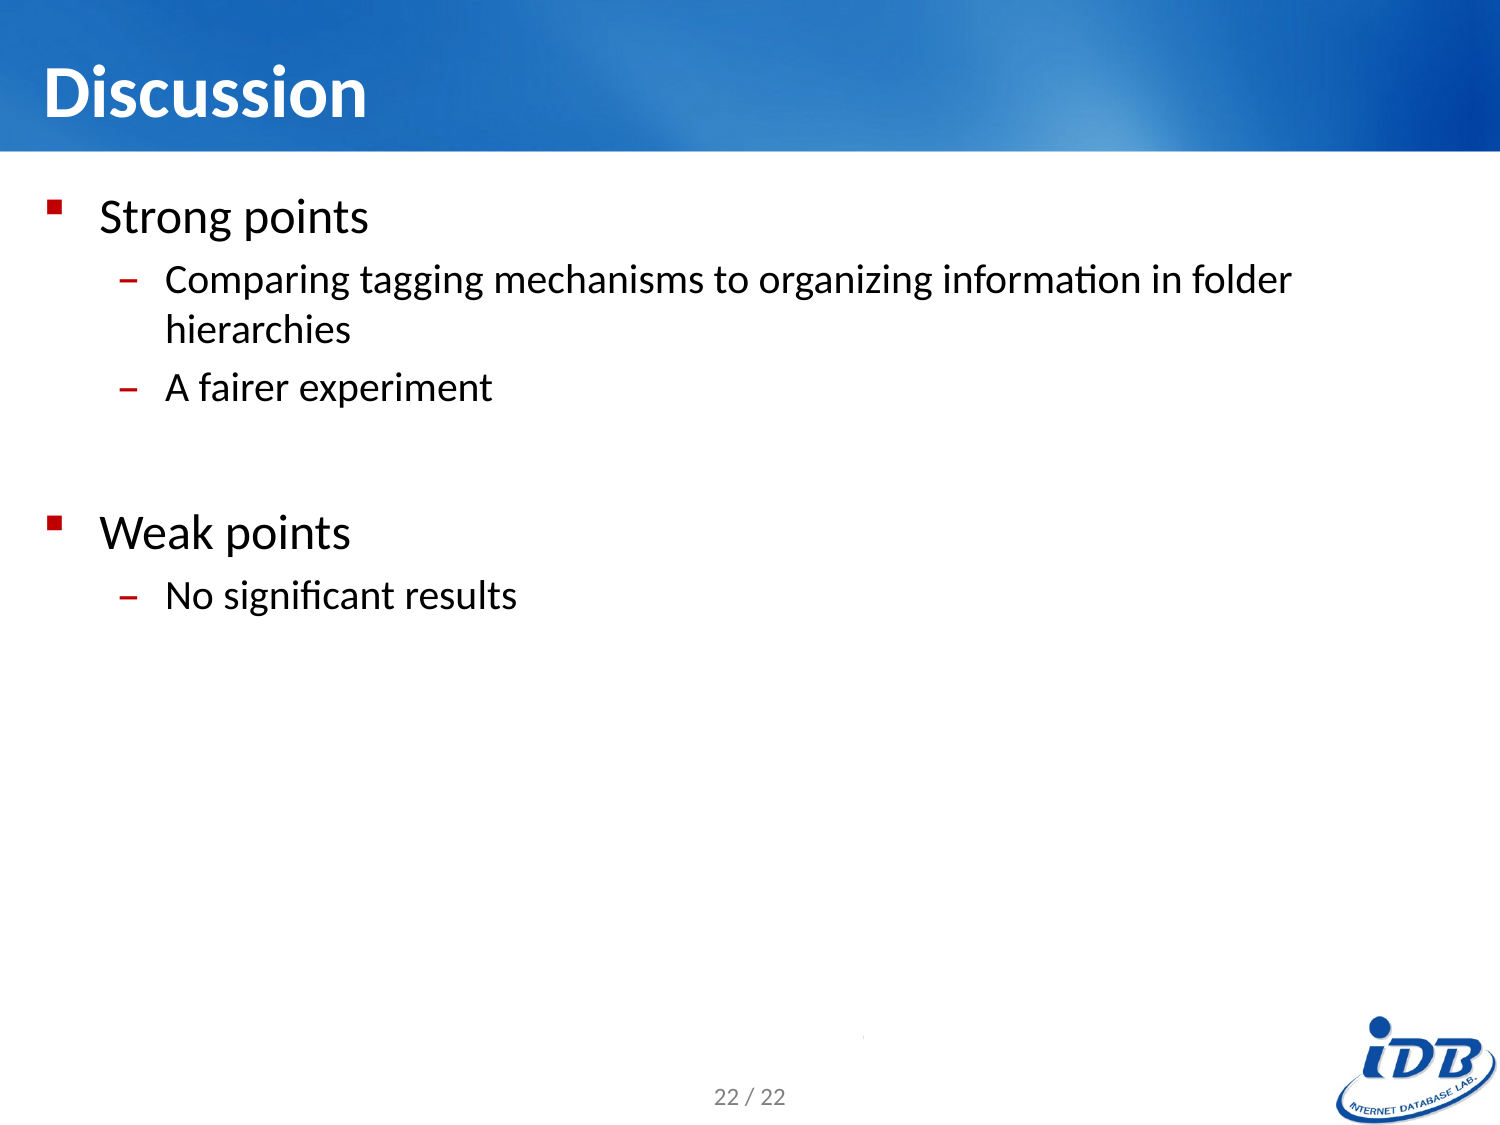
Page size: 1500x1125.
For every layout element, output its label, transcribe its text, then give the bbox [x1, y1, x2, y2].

list Strong points Comparing tagging mechanisms to organizing information in folder hierarchies A fairer experiment Weak points No significant results [28, 175, 1472, 1067]
slide_number 22 / 22 [688, 1078, 812, 1114]
picture [0, 0, 1500, 1125]
title Discussion [28, 23, 1472, 153]
